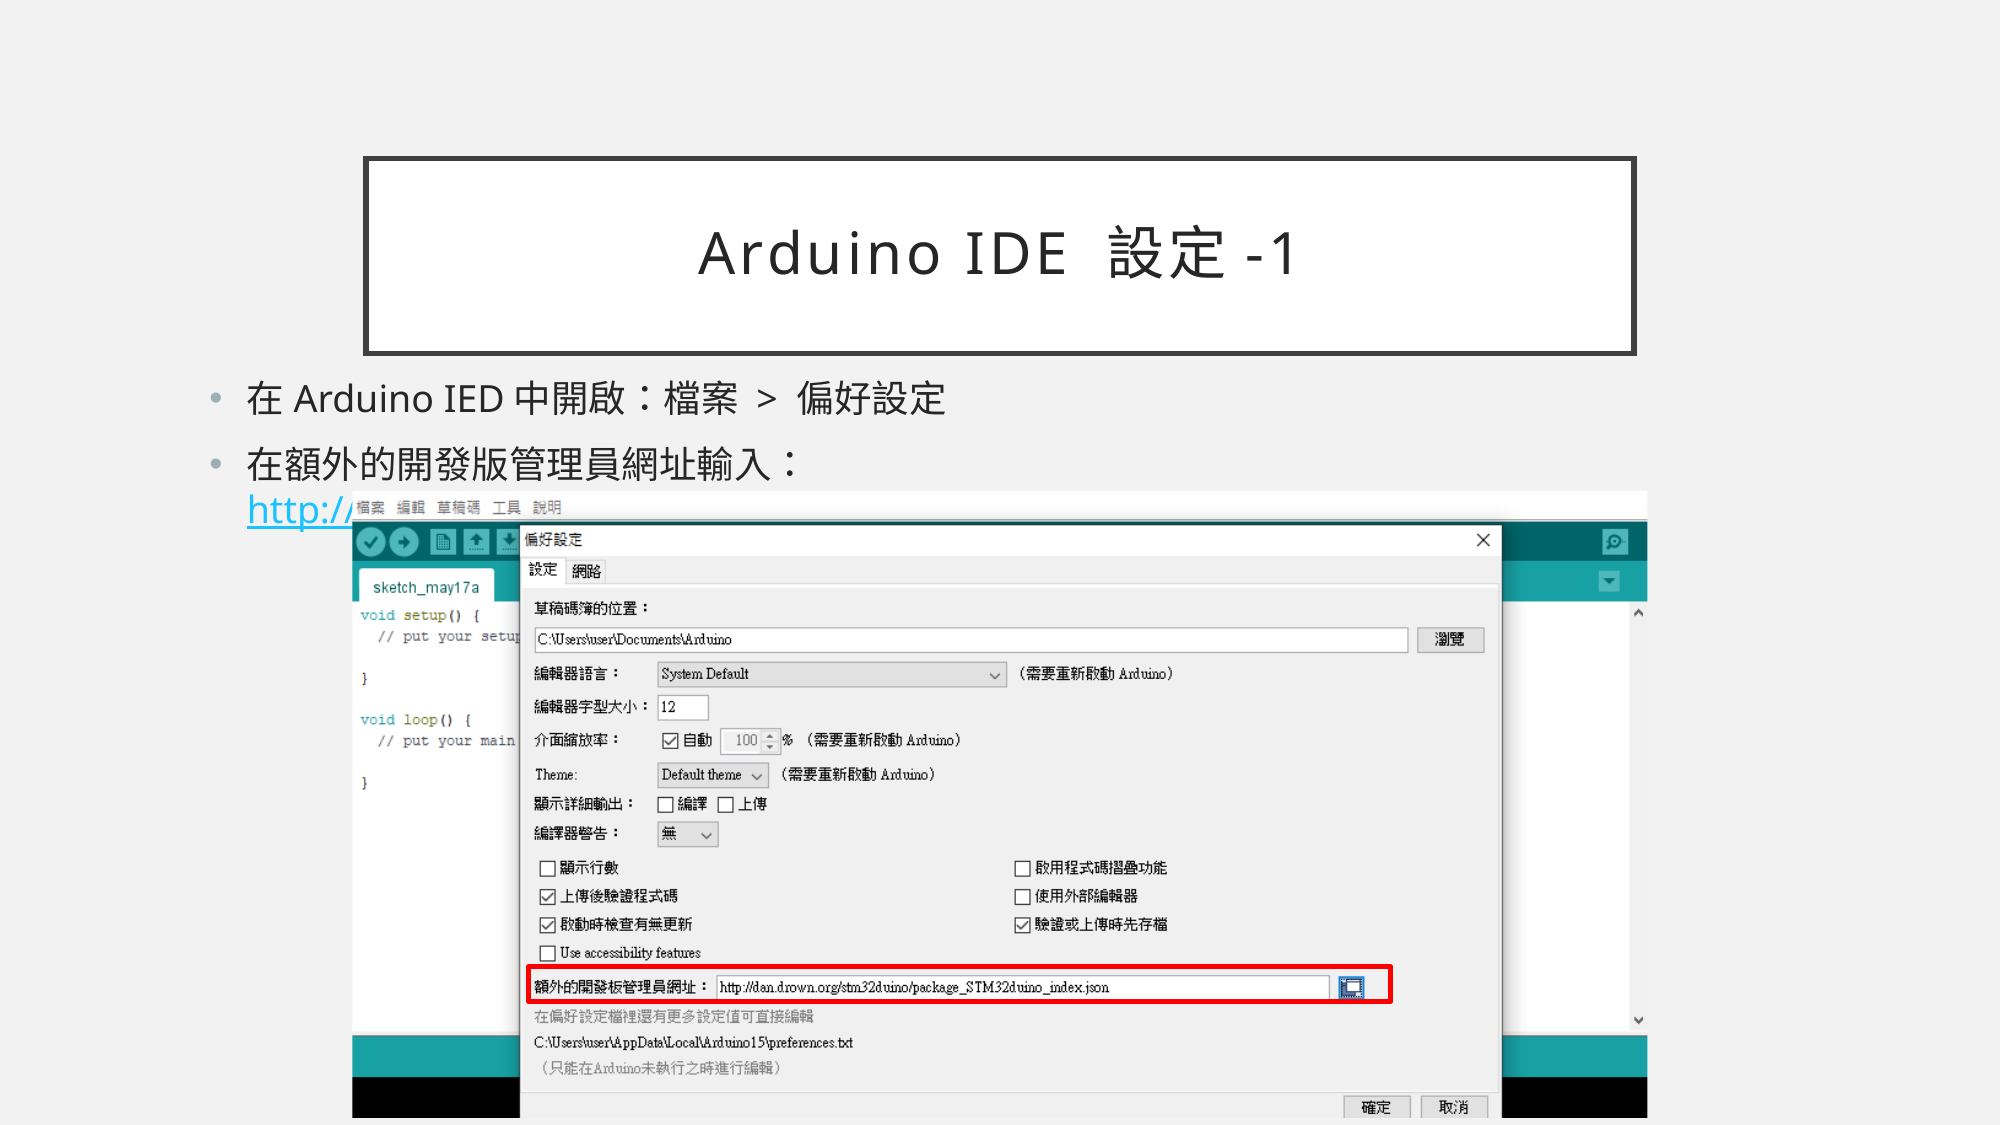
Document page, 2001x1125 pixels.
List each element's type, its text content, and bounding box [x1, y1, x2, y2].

picture [352, 491, 1648, 1118]
list 在Arduino IED中開啟：檔案 > 偏好設定 在額外的開發版管理員網址輸入：http://dan.drown.org/stm32duino/package_STM32duino_index.json [194, 367, 1853, 563]
title Arduino IDE 設定-1 [363, 156, 1637, 356]
